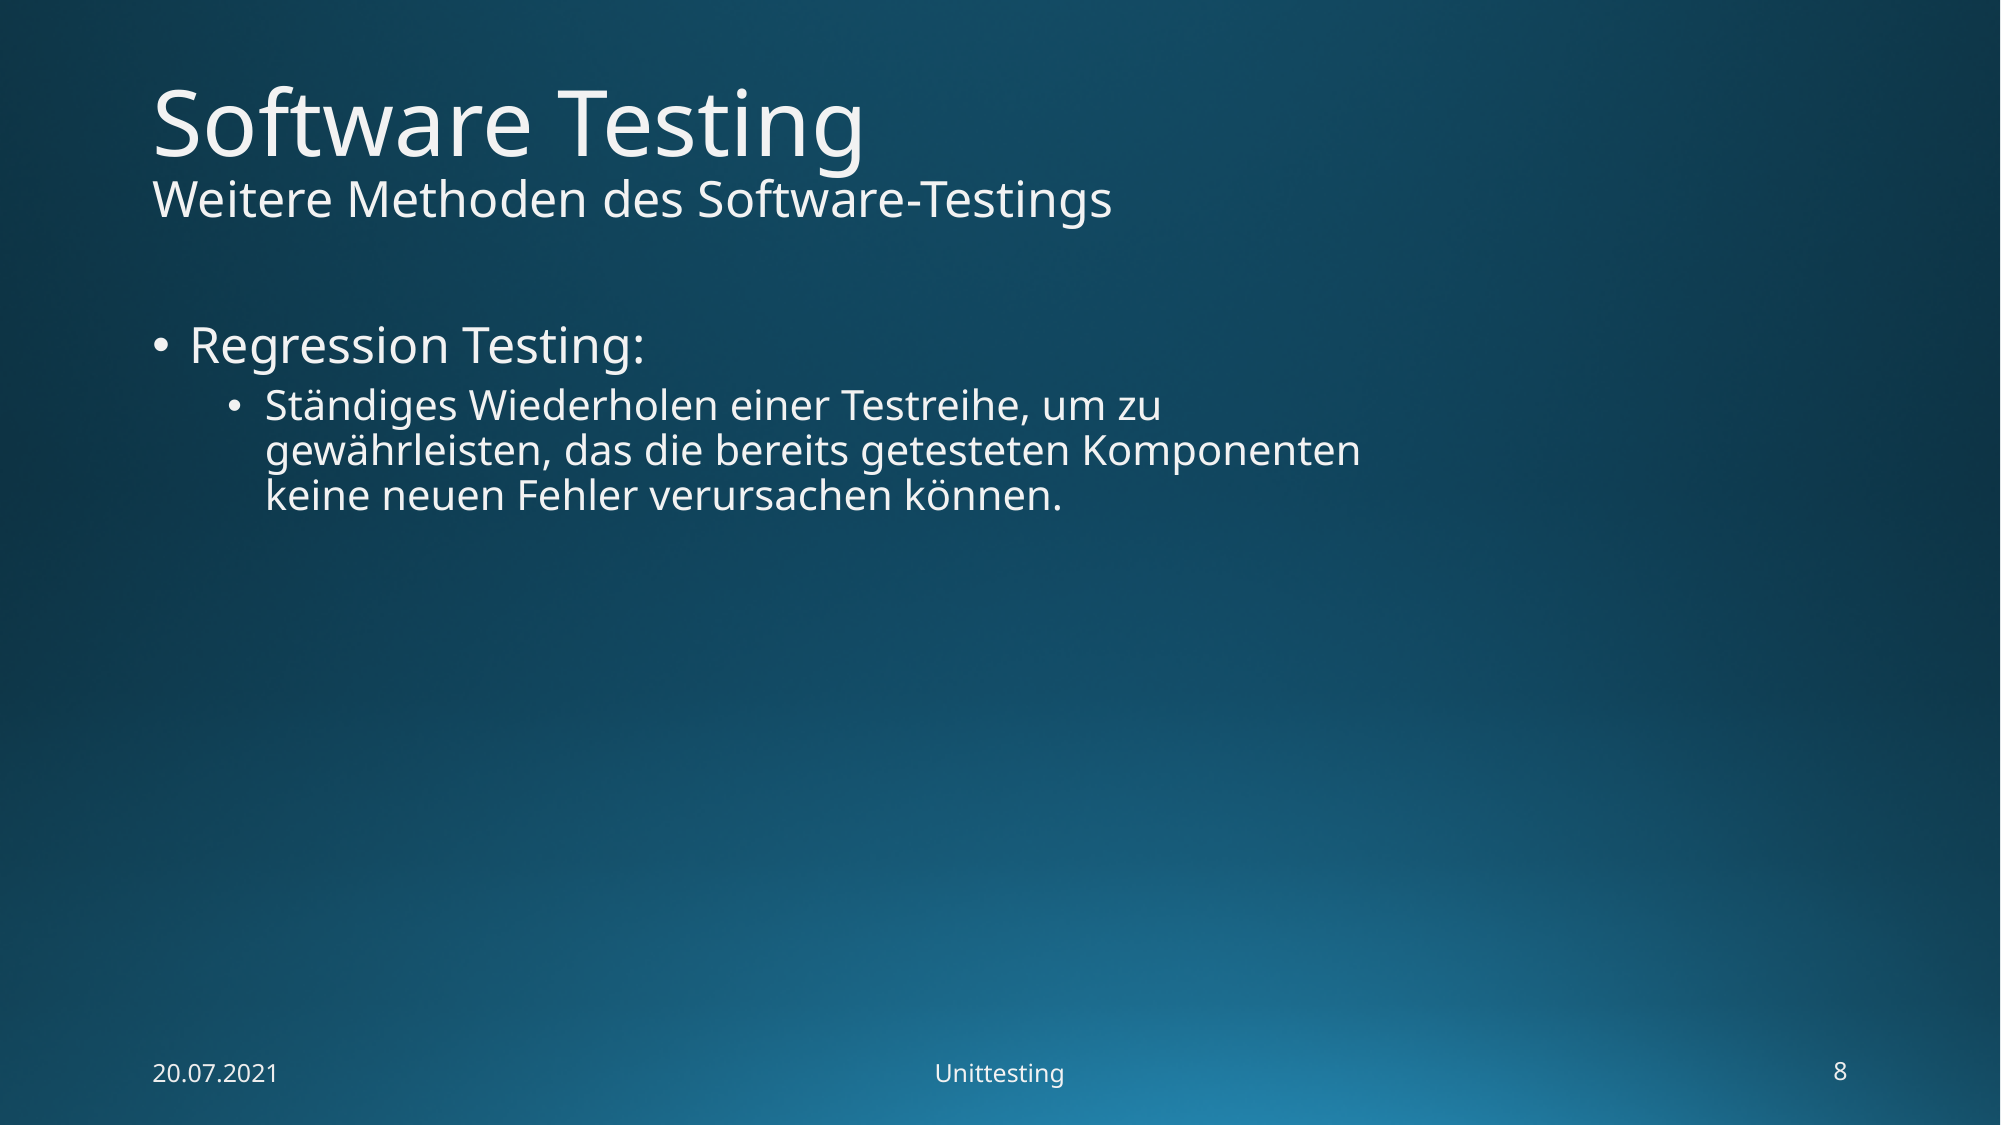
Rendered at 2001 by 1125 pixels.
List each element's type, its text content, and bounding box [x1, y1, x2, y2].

picture [0, 0, 2001, 1125]
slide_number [137, 1042, 588, 1103]
footer Unittesting [662, 1042, 1338, 1103]
text_box Weitere Methoden des Software-Testings [137, 111, 1443, 236]
list Regression Testing: Ständiges Wiederholen einer Testreihe, um zu gewährleisten, das die bereits getesteten Komponenten keine neuen Fehler verursachen können. [137, 313, 1443, 1014]
slide_number 8 [1412, 1042, 1863, 1103]
title Software Testing [137, 59, 1443, 111]
